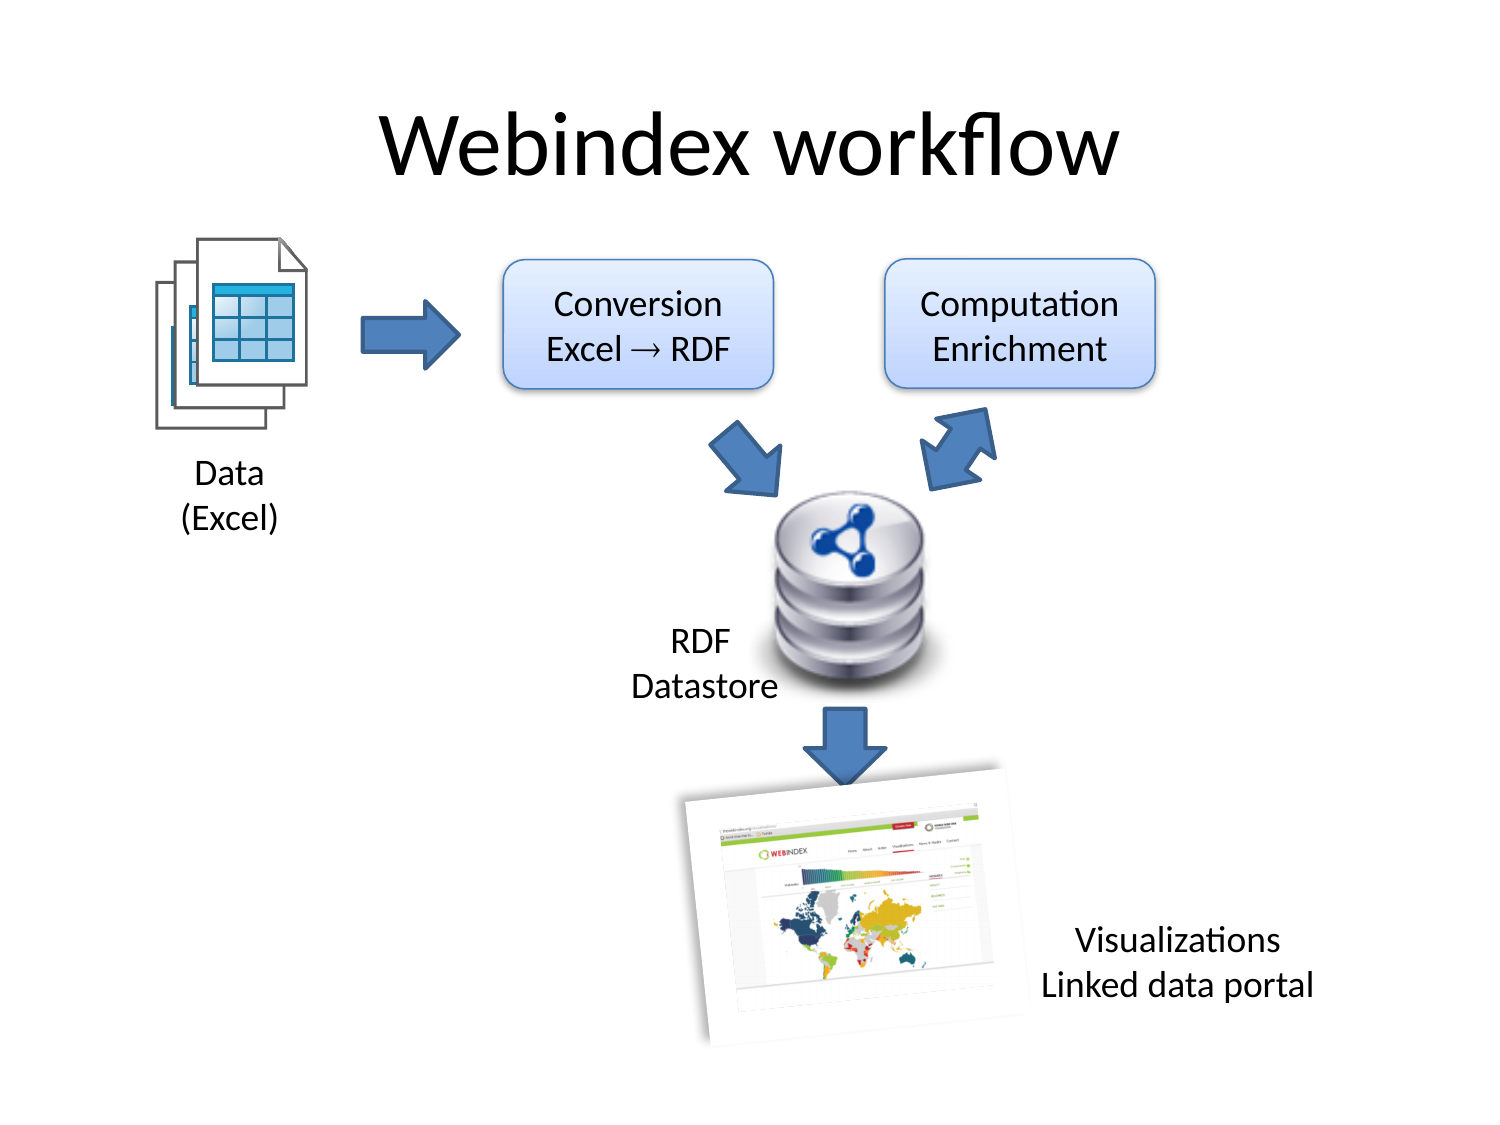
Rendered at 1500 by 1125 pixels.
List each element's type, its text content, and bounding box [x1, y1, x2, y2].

picture [749, 486, 955, 703]
text_box [708, 419, 783, 495]
title Webindex workflow [75, 45, 1425, 233]
text_box [919, 407, 997, 487]
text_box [194, 235, 342, 389]
text_box [802, 711, 888, 775]
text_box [172, 258, 319, 412]
picture [720, 803, 995, 1011]
text_box Visualizations Linked data portal [1026, 907, 1330, 1012]
text_box RDF Datastore [616, 608, 794, 714]
text_box Computation Enrichment [884, 258, 1156, 389]
text_box Conversion Excel  RDF [502, 258, 775, 390]
text_box Data (Excel) [165, 440, 295, 545]
text_box [360, 299, 462, 371]
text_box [153, 279, 301, 432]
